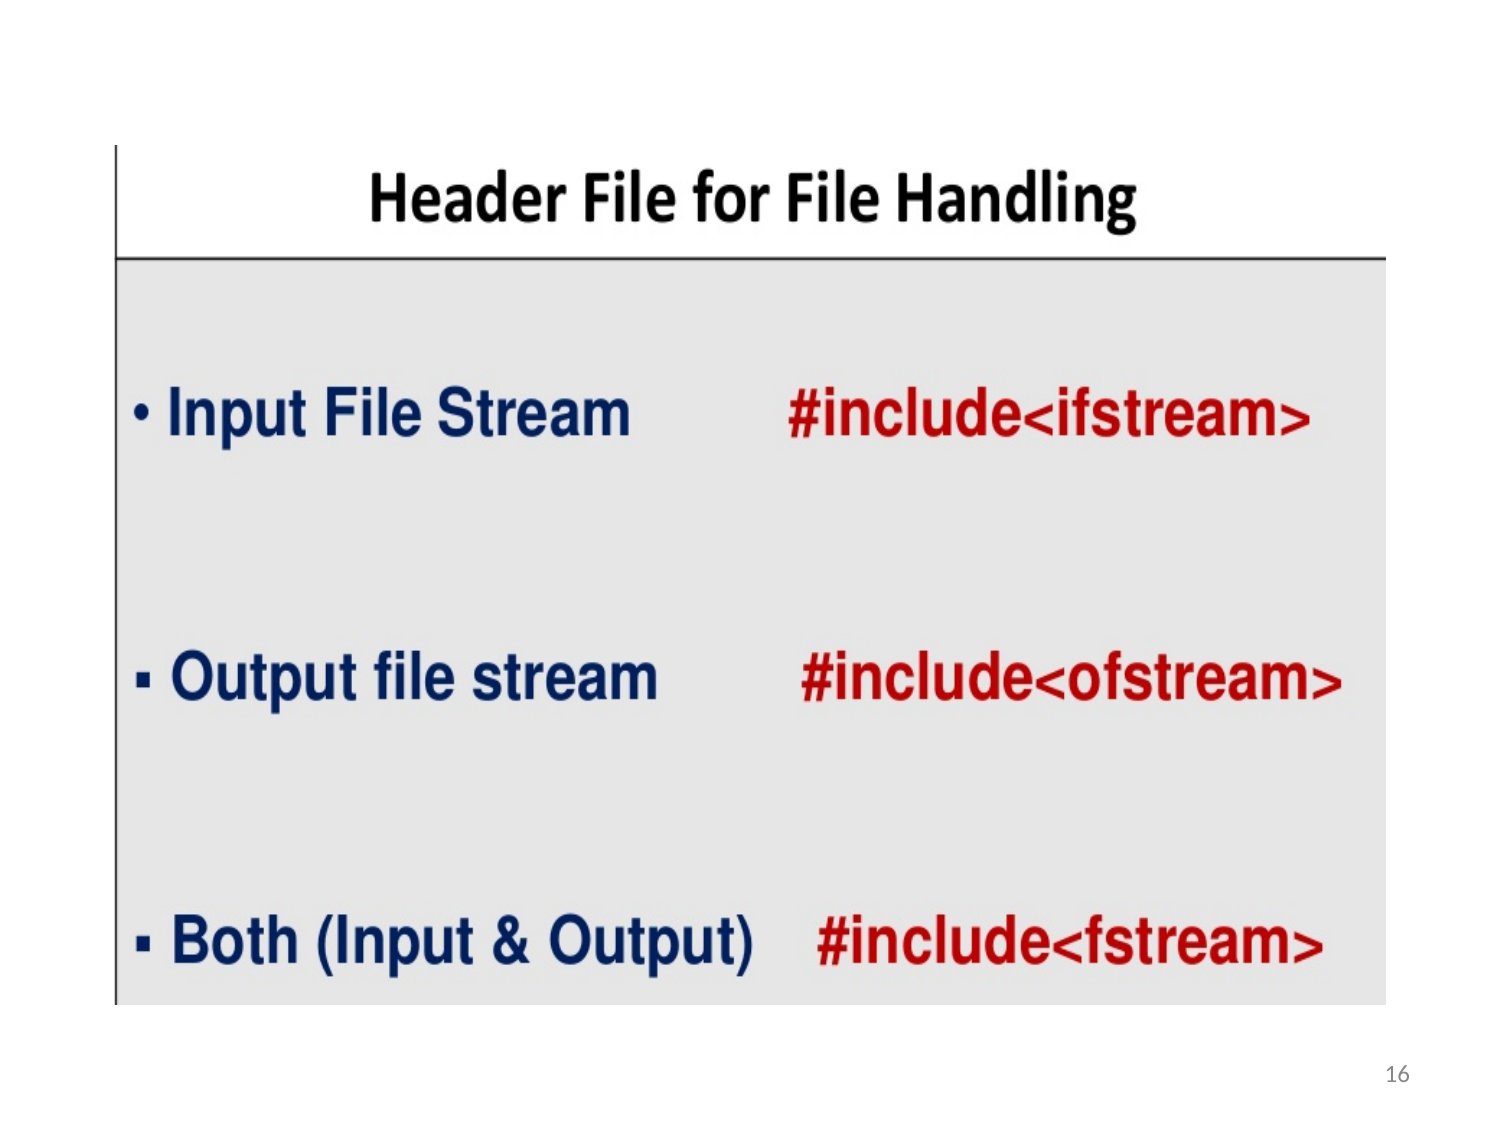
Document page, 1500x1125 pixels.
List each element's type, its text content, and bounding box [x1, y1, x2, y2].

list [113, 145, 1386, 1006]
slide_number 16 [1074, 1042, 1425, 1103]
